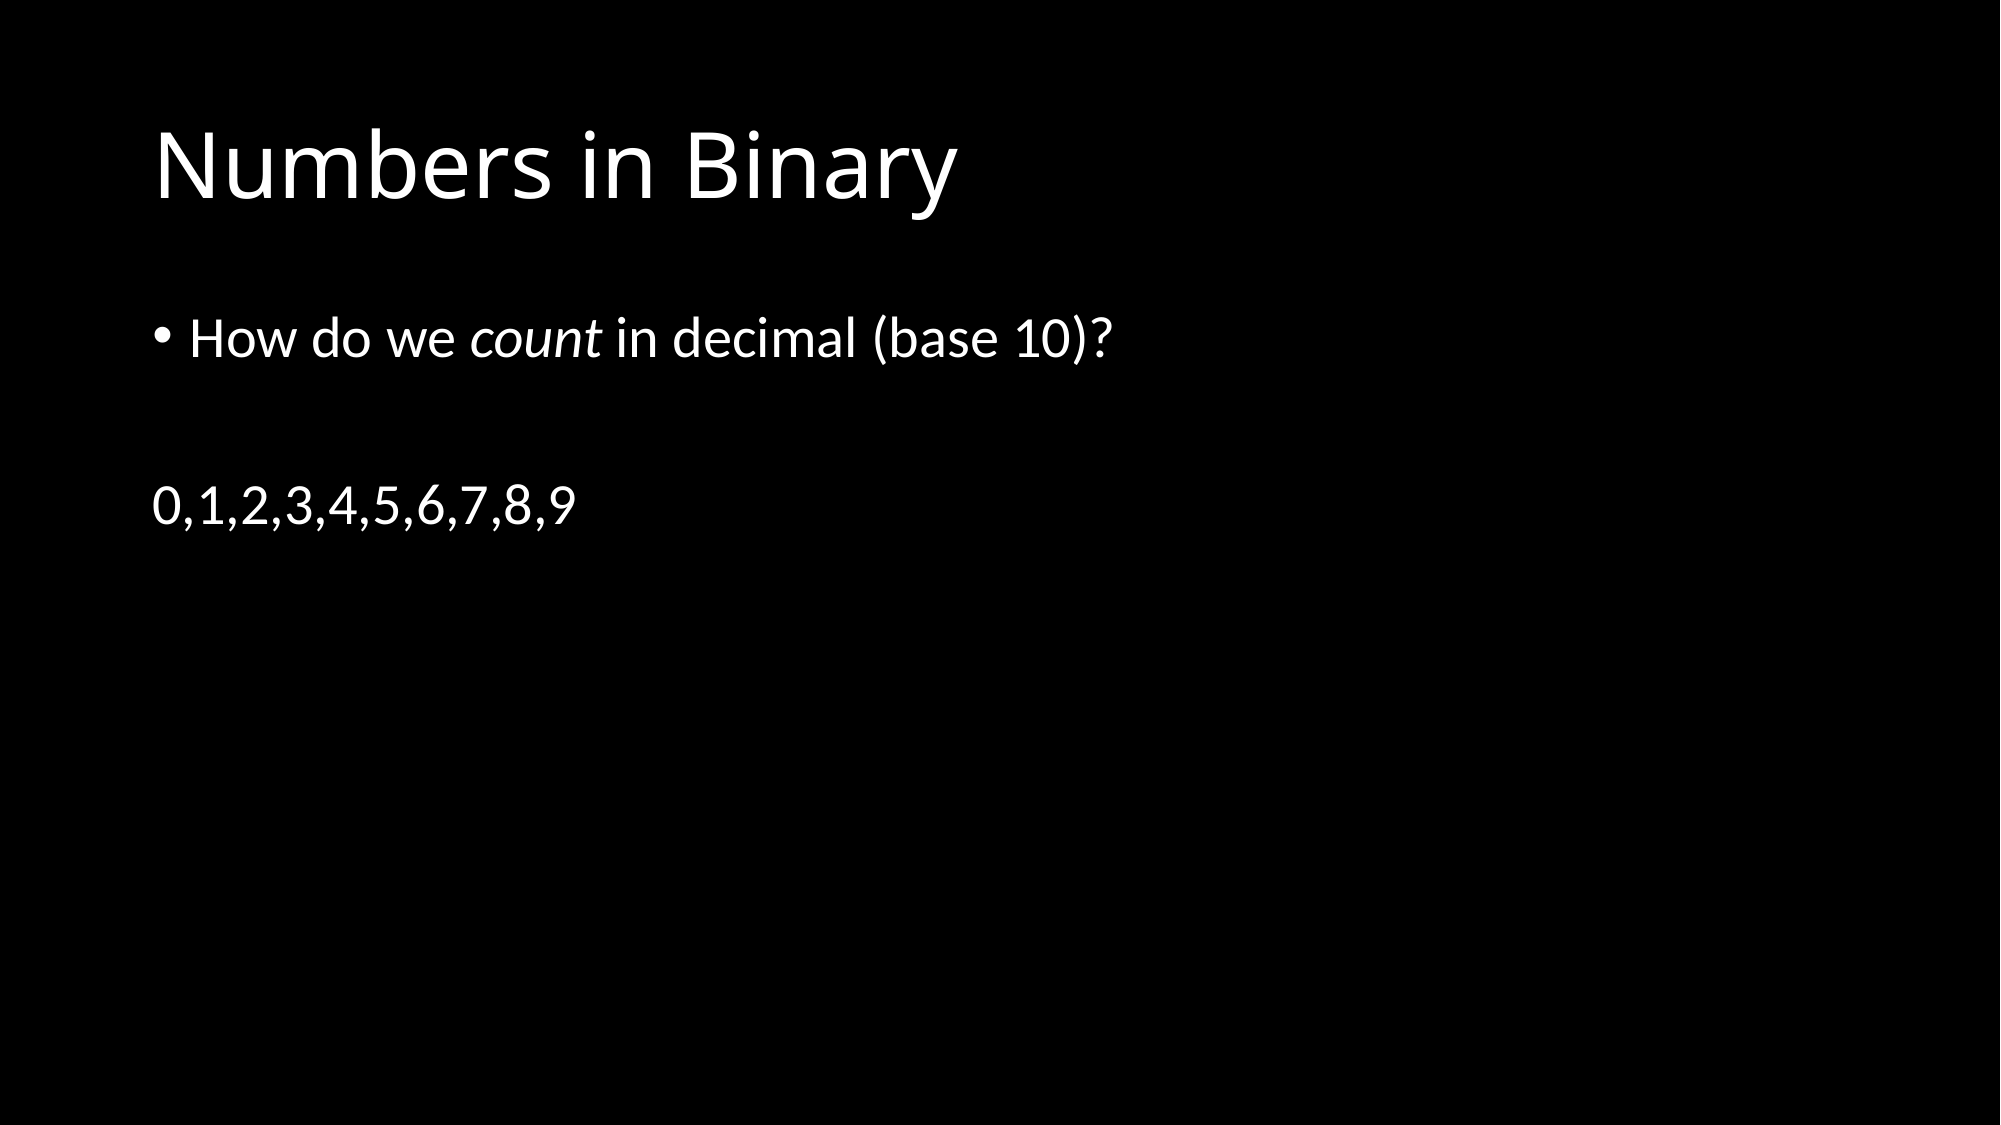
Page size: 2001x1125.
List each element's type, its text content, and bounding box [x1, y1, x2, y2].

list How do we count in decimal (base 10)? 0,1,2,3,4,5,6,7,8,9 [137, 299, 1863, 1014]
title Numbers in Binary [137, 59, 1863, 278]
